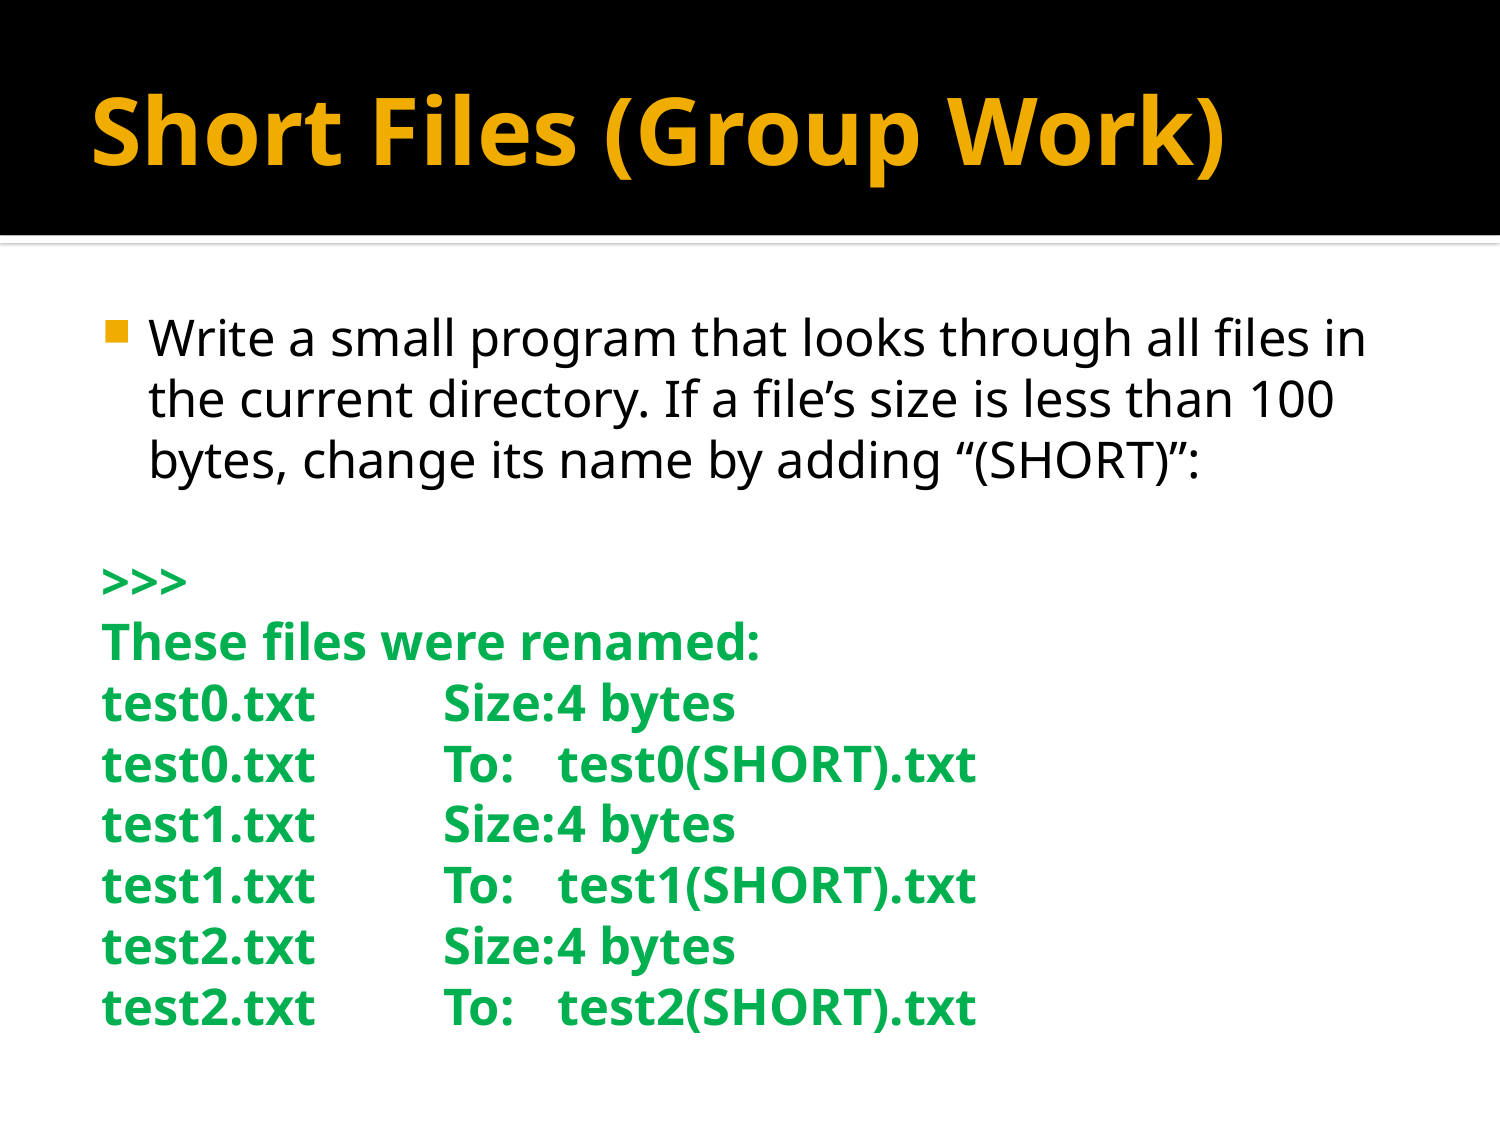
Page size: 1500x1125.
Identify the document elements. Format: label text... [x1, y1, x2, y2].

list Write a small program that looks through all files in the current directory. If a file’s size is less than 100 bytes, change its name by adding “(SHORT)”: >>> These files were renamed: test0.txt Size: 4 bytes test0.txt To: test0(SHORT).txt test1.txt Size: 4 bytes test1.txt To: test1(SHORT).txt test2.txt Size: 4 bytes test2.txt To: test2(SHORT).txt [75, 291, 1425, 1050]
title Short Files (Group Work) [75, 25, 1425, 231]
